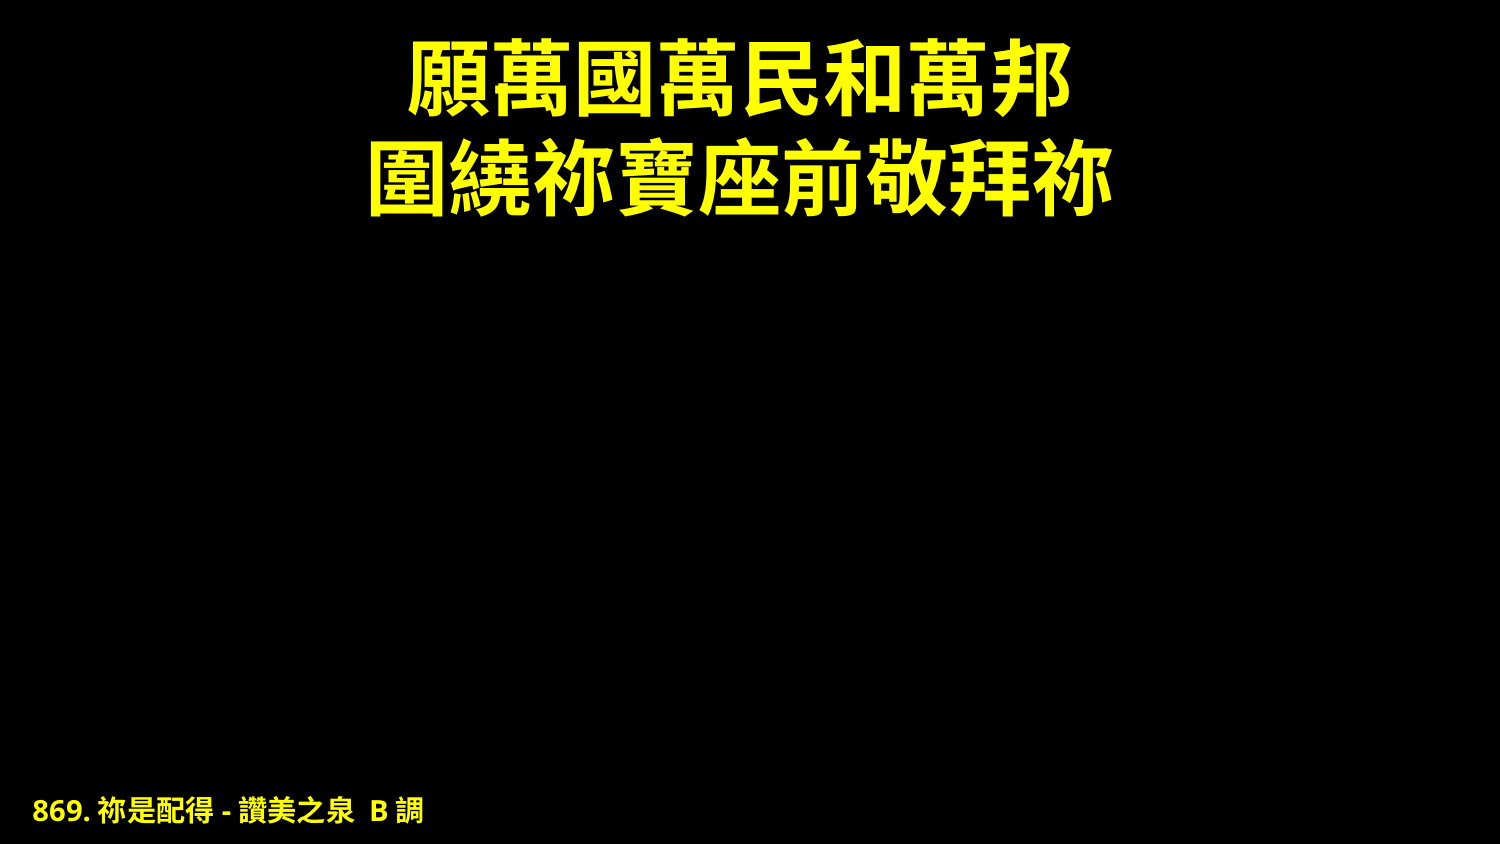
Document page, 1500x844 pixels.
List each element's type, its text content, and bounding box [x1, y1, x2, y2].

title 願萬國萬民和萬邦 圍繞祢寶座前敬拜祢 [0, 55, 1500, 197]
text_box 869.祢是配得-讚美之泉 B調 [17, 784, 656, 835]
